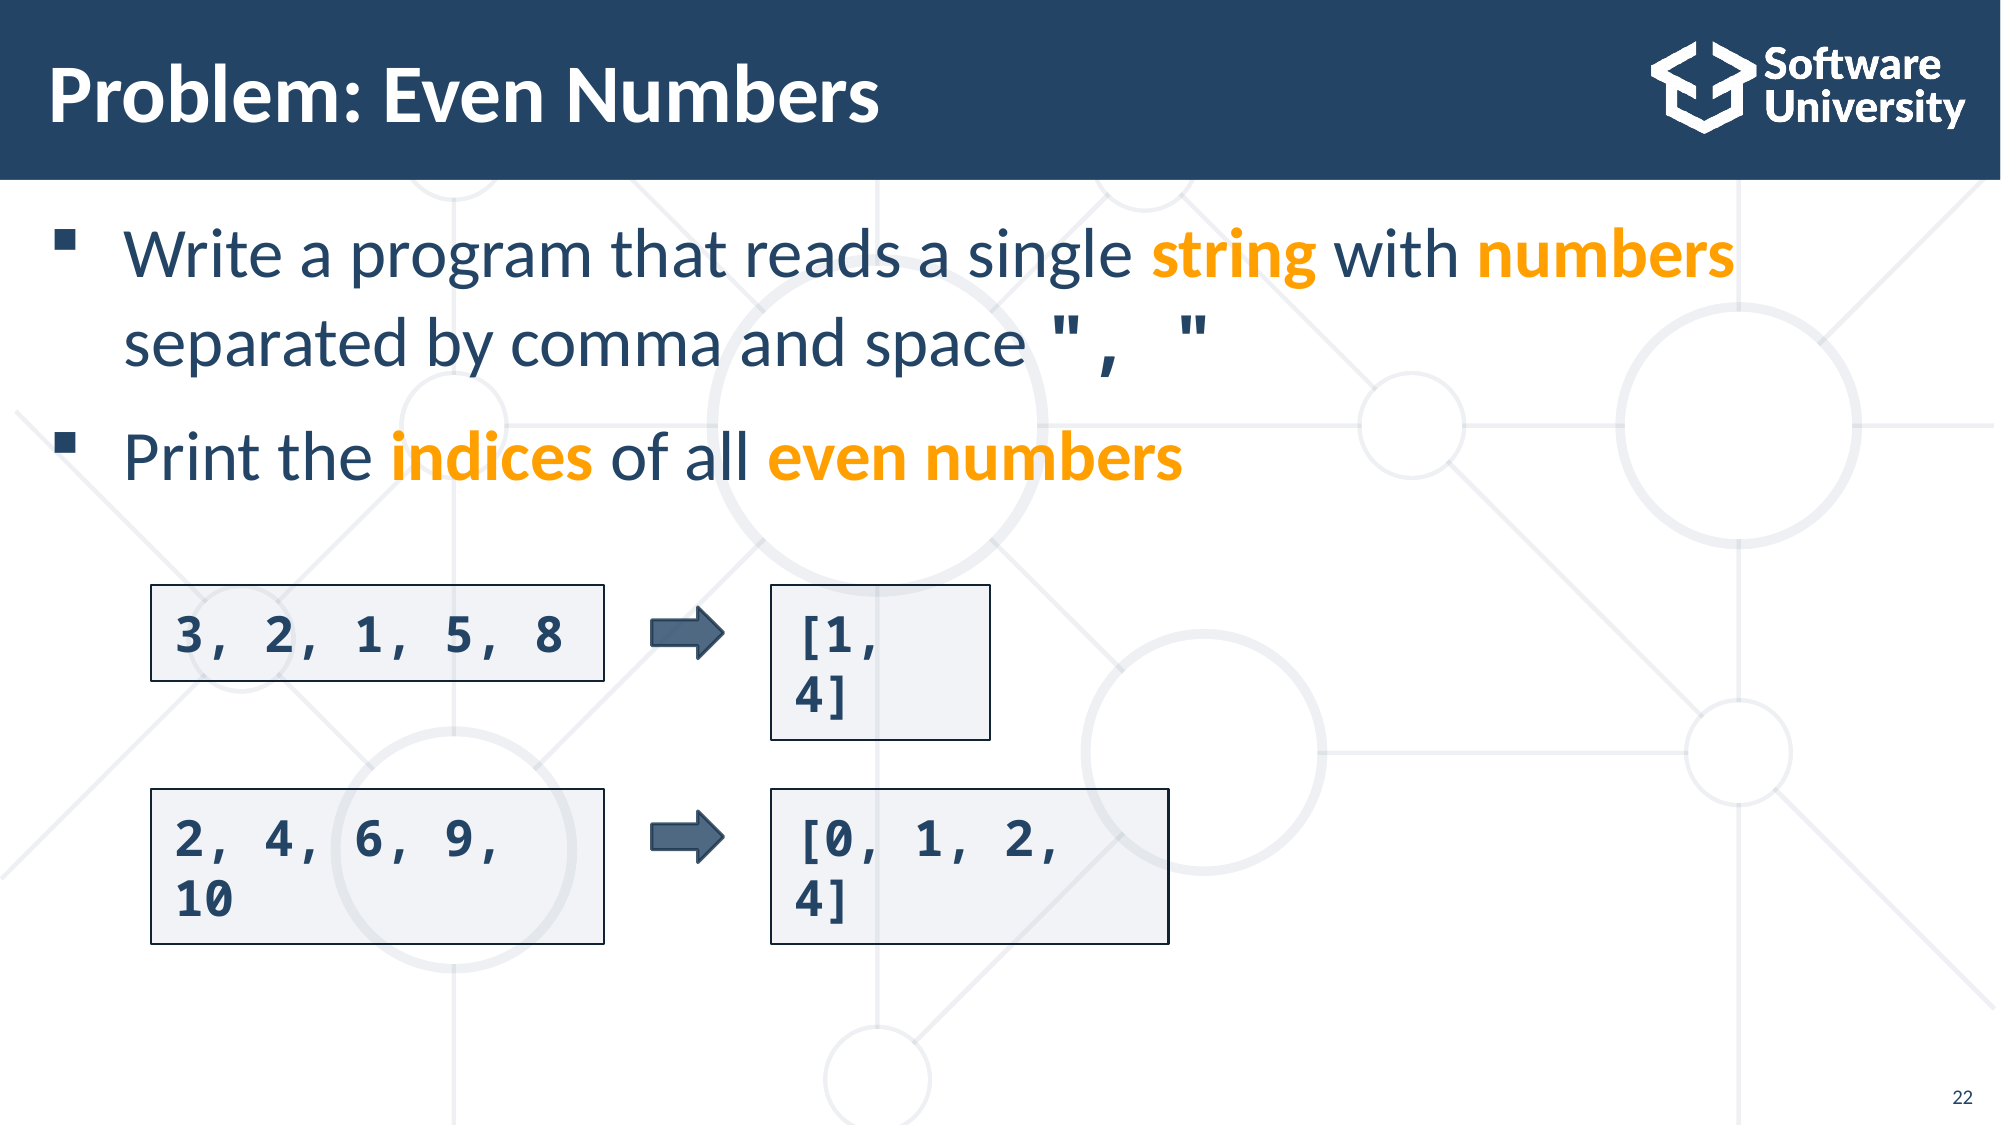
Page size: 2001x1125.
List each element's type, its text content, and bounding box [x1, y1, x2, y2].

text_box [1, 4] [771, 584, 991, 740]
text_box [0, 1, 2, 4] [771, 788, 1169, 944]
title Problem: Even Numbers [31, 16, 1625, 162]
text_box [649, 809, 726, 865]
text_box [649, 605, 726, 661]
text_box 2, 4, 6, 9, 10 [151, 788, 605, 944]
text_box 22 [1927, 1067, 1989, 1117]
picture [1651, 41, 1966, 134]
list Write a program that reads a single string with numbers separated by comma and space ", " Print the indices of all even numbers [31, 196, 1969, 1109]
